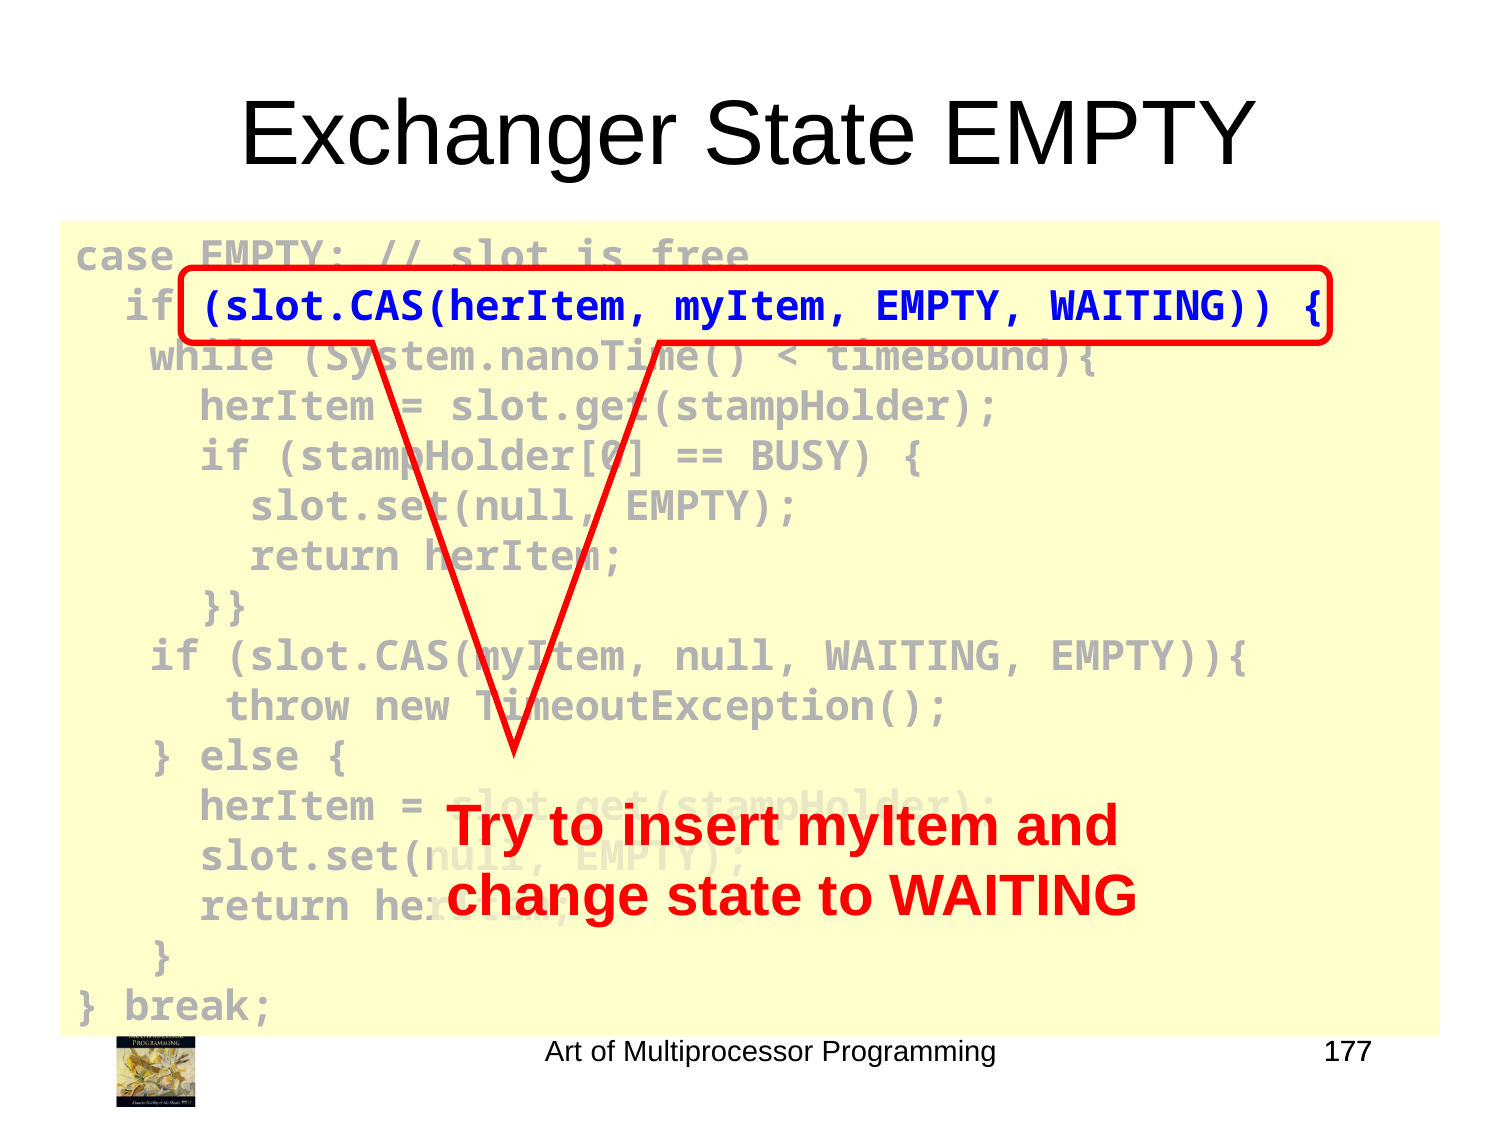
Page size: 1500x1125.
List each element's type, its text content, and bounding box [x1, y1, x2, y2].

text_box [180, 267, 1330, 750]
picture [107, 1037, 204, 1107]
text_box Try to insert myItem and change state to WAITING [431, 779, 1265, 935]
text_box case EMPTY: // slot is free if (slot.CAS(herItem, myItem, EMPTY, WAITING)) { while (System.nanoTime() < timeBound){ herItem = slot.get(stampHolder); if (stampHolder[0] == BUSY) { slot.set(null, EMPTY); return herItem; }} if (slot.CAS(myItem, null, WAITING, EMPTY)){ throw new TimeoutException(); } else { herItem = slot.get(stampHolder); slot.set(null, EMPTY); return herItem; } } break; [59, 221, 1441, 1037]
text_box 177 [1074, 1037, 1388, 1100]
title Exchanger State EMPTY [112, 33, 1388, 222]
footer Art of Multiprocessor Programming [512, 1037, 1030, 1101]
